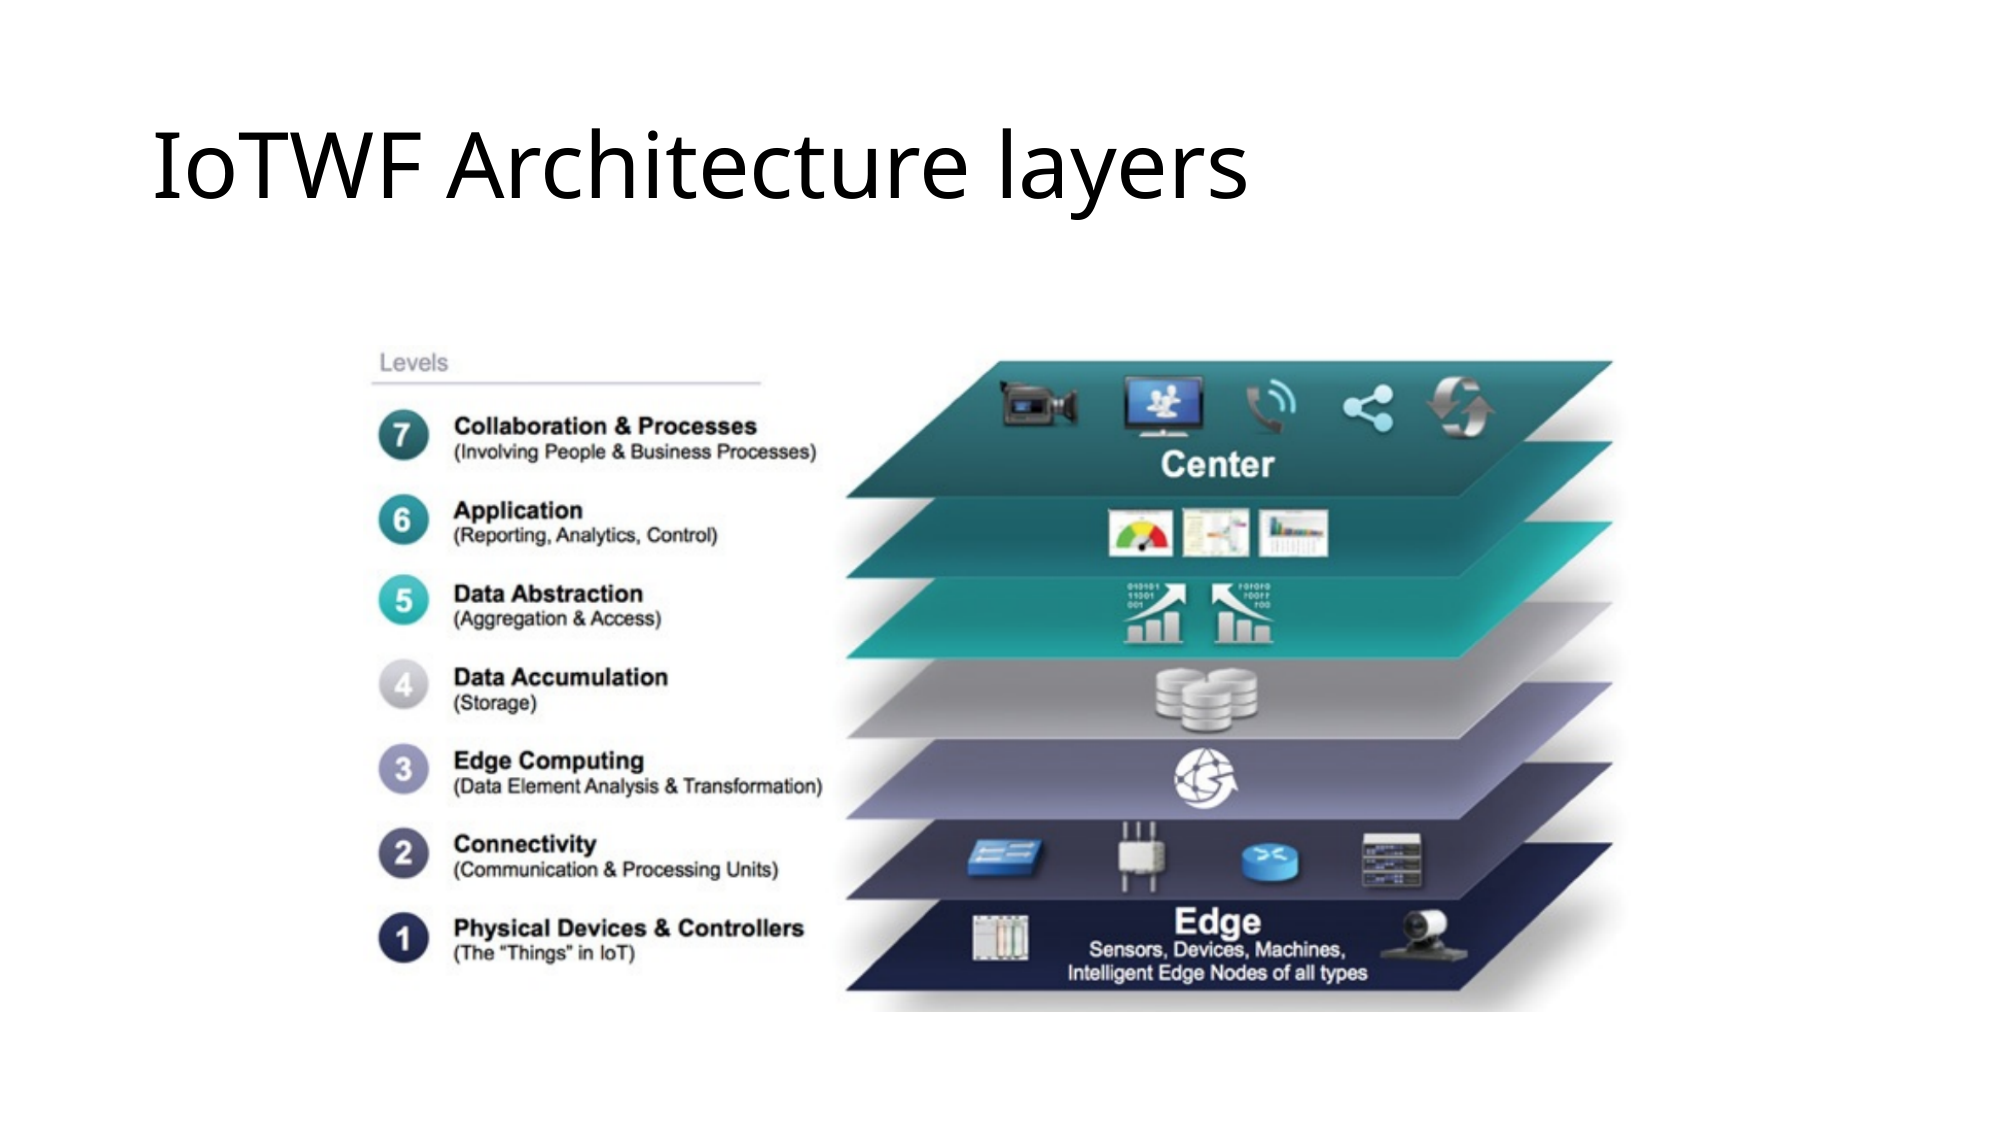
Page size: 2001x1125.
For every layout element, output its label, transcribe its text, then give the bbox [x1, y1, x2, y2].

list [353, 301, 1647, 1012]
title IoTWF Architecture layers [137, 59, 1863, 278]
